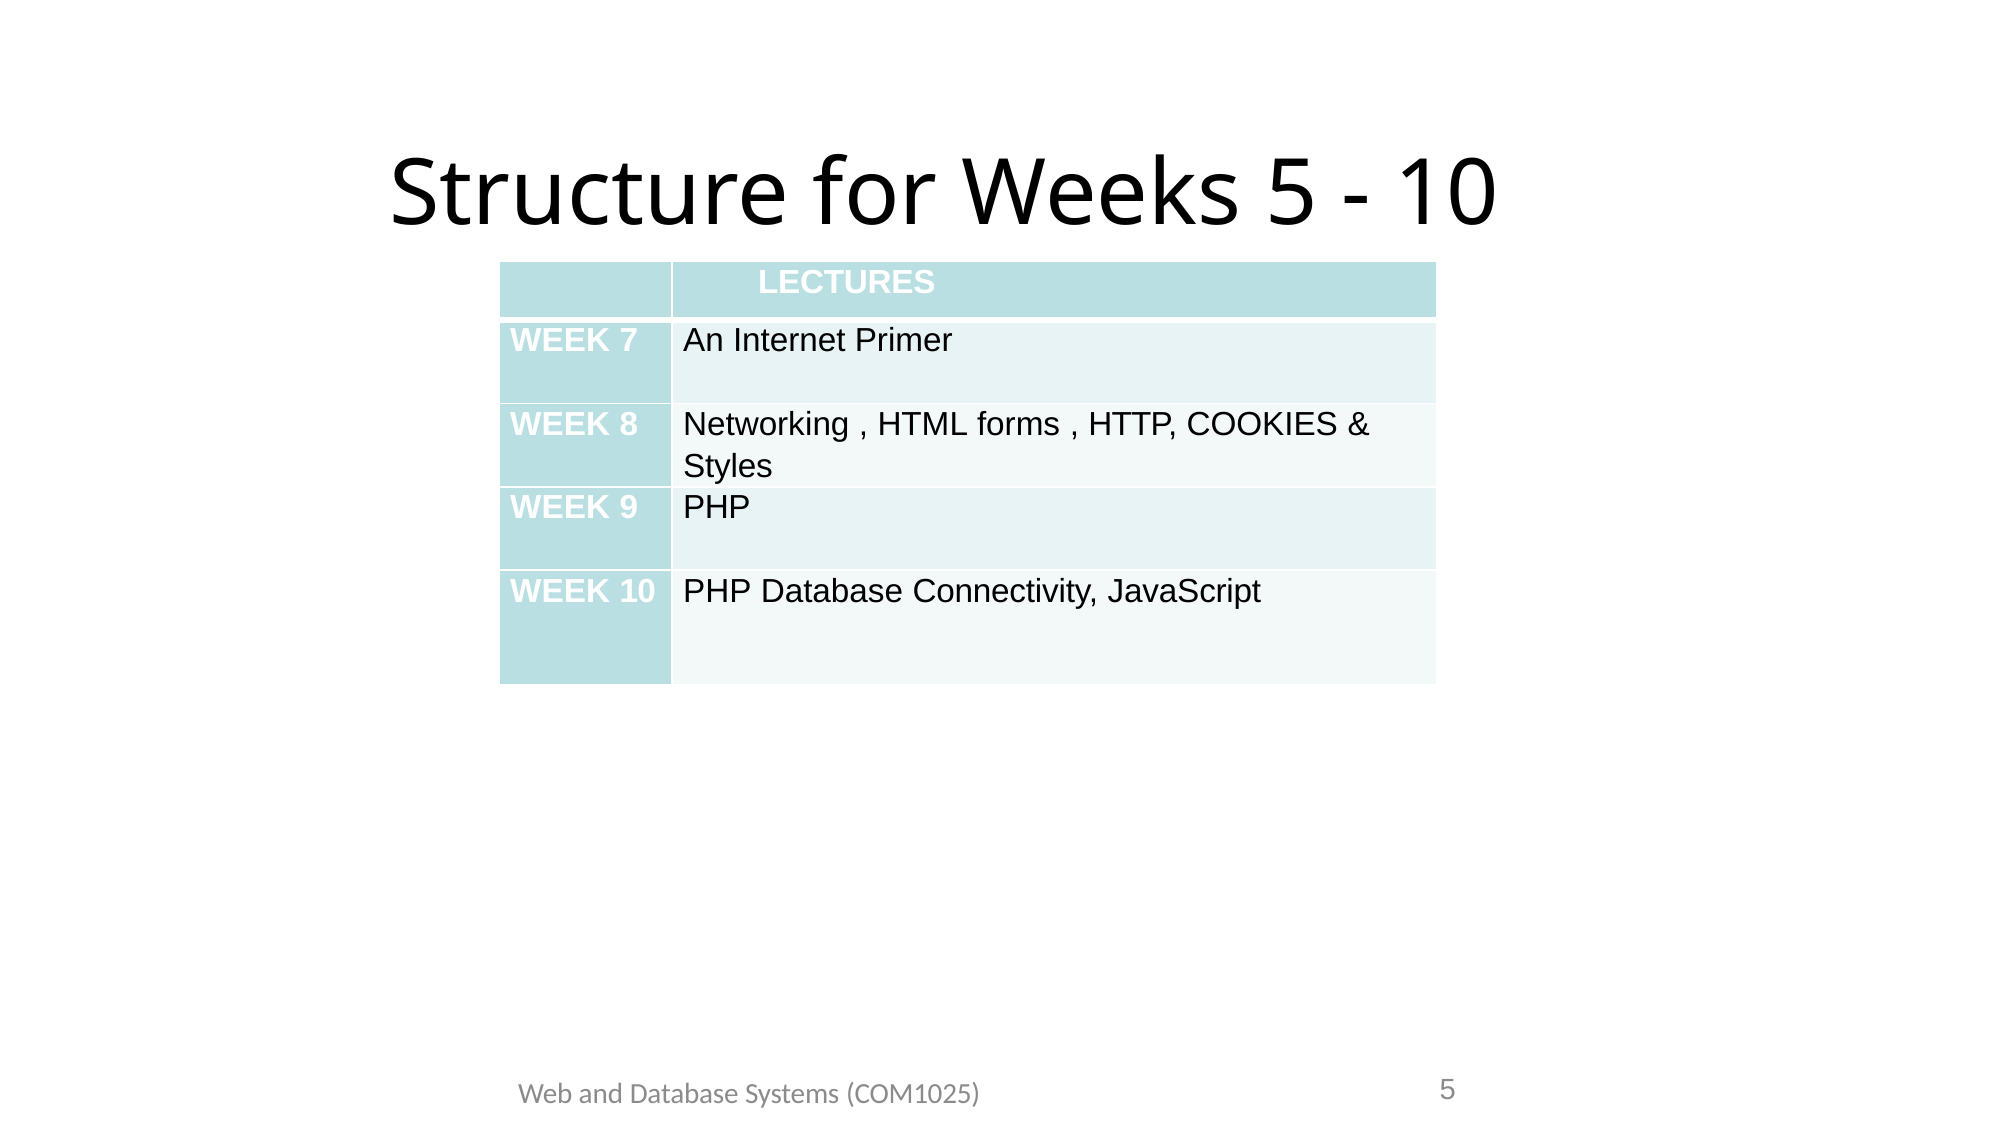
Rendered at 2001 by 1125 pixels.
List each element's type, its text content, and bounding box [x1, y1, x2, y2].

table_cell PHP [673, 488, 1436, 569]
table_cell Networking , HTML forms , HTTP, COOKIES & Styles [673, 404, 1436, 486]
table_header LECTURES [673, 262, 1436, 317]
table_cell WEEK 9 [500, 488, 671, 569]
table_cell WEEK 8 [500, 404, 671, 486]
table_header [500, 262, 671, 317]
footer Web and Database Systems (COM1025) [511, 767, 985, 1125]
table_cell WEEK 10 [500, 571, 671, 684]
table_cell WEEK 7 [500, 323, 671, 403]
table_cell An Internet Primer [673, 323, 1436, 403]
table_cell PHP Database Connectivity, JavaScript [673, 571, 1436, 684]
title Structure for Weeks 5 - 10 [387, 55, 2000, 282]
slide_number 5 [1408, 762, 1456, 1125]
